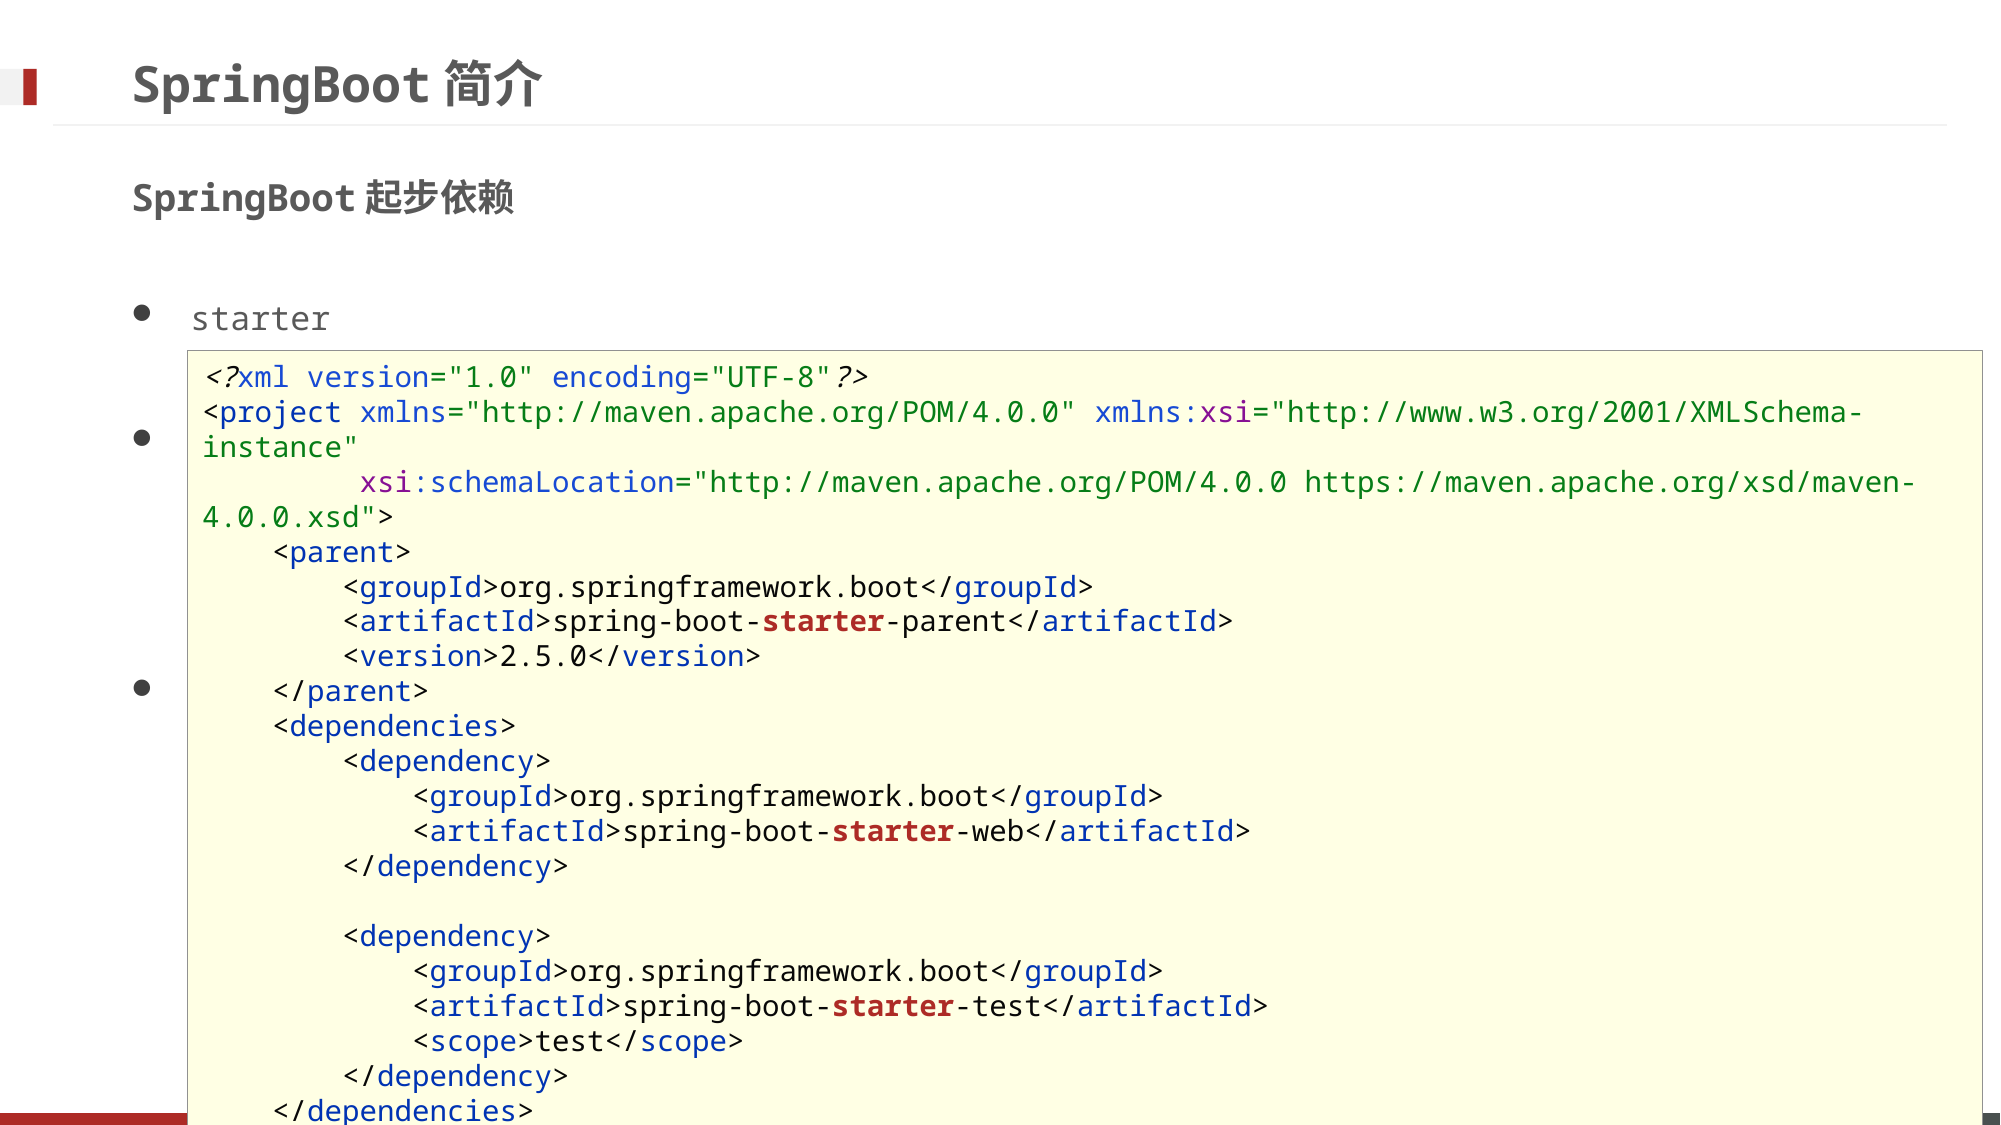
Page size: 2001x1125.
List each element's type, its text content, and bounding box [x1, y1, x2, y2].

text_box <?xml version="1.0" encoding="UTF-8"?> <project xmlns="http://maven.apache.org/POM/4.0.0" xmlns:xsi="http://www.w3.org/2001/XMLSchema-instance" xsi:schemaLocation="http://maven.apache.org/POM/4.0.0 https://maven.apache.org/xsd/maven-4.0.0.xsd"> <parent> <groupId>org.springframework.boot</groupId> <artifactId>spring-boot-starter-parent</artifactId> <version>2.5.0</version> </parent> <dependencies> <dependency> <groupId>org.springframework.boot</groupId> <artifactId>spring-boot-starter-web</artifactId> </dependency> <dependency> <groupId>org.springframework.boot</groupId> <artifactId>spring-boot-starter-test</artifactId> <scope>test</scope> </dependency> </dependencies> </project> [187, 350, 1983, 1125]
title SpringBoot简介 [116, 40, 1556, 125]
list SpringBoot起步依赖 [116, 154, 1880, 239]
list starter SpringBoot中常见项目名称，定义了当前项目使用的所有项目坐标，以达到减少依赖配置的目的 parent 所有SpringBoot项目要继承的项目，定义了若干个坐标版本号（依赖管理，而非依赖），以达到减少依赖冲突的目的 spring-boot-starter-parent（2.5.0）与 spring-boot-starter-parent（2.4.6）共计57处坐标版本不同 实际开发 使用任意坐标时，仅书写GAV中的G和A，V由SpringBoot提供 如发生坐标错误，再指定version（要小心版本冲突） [116, 270, 1880, 963]
